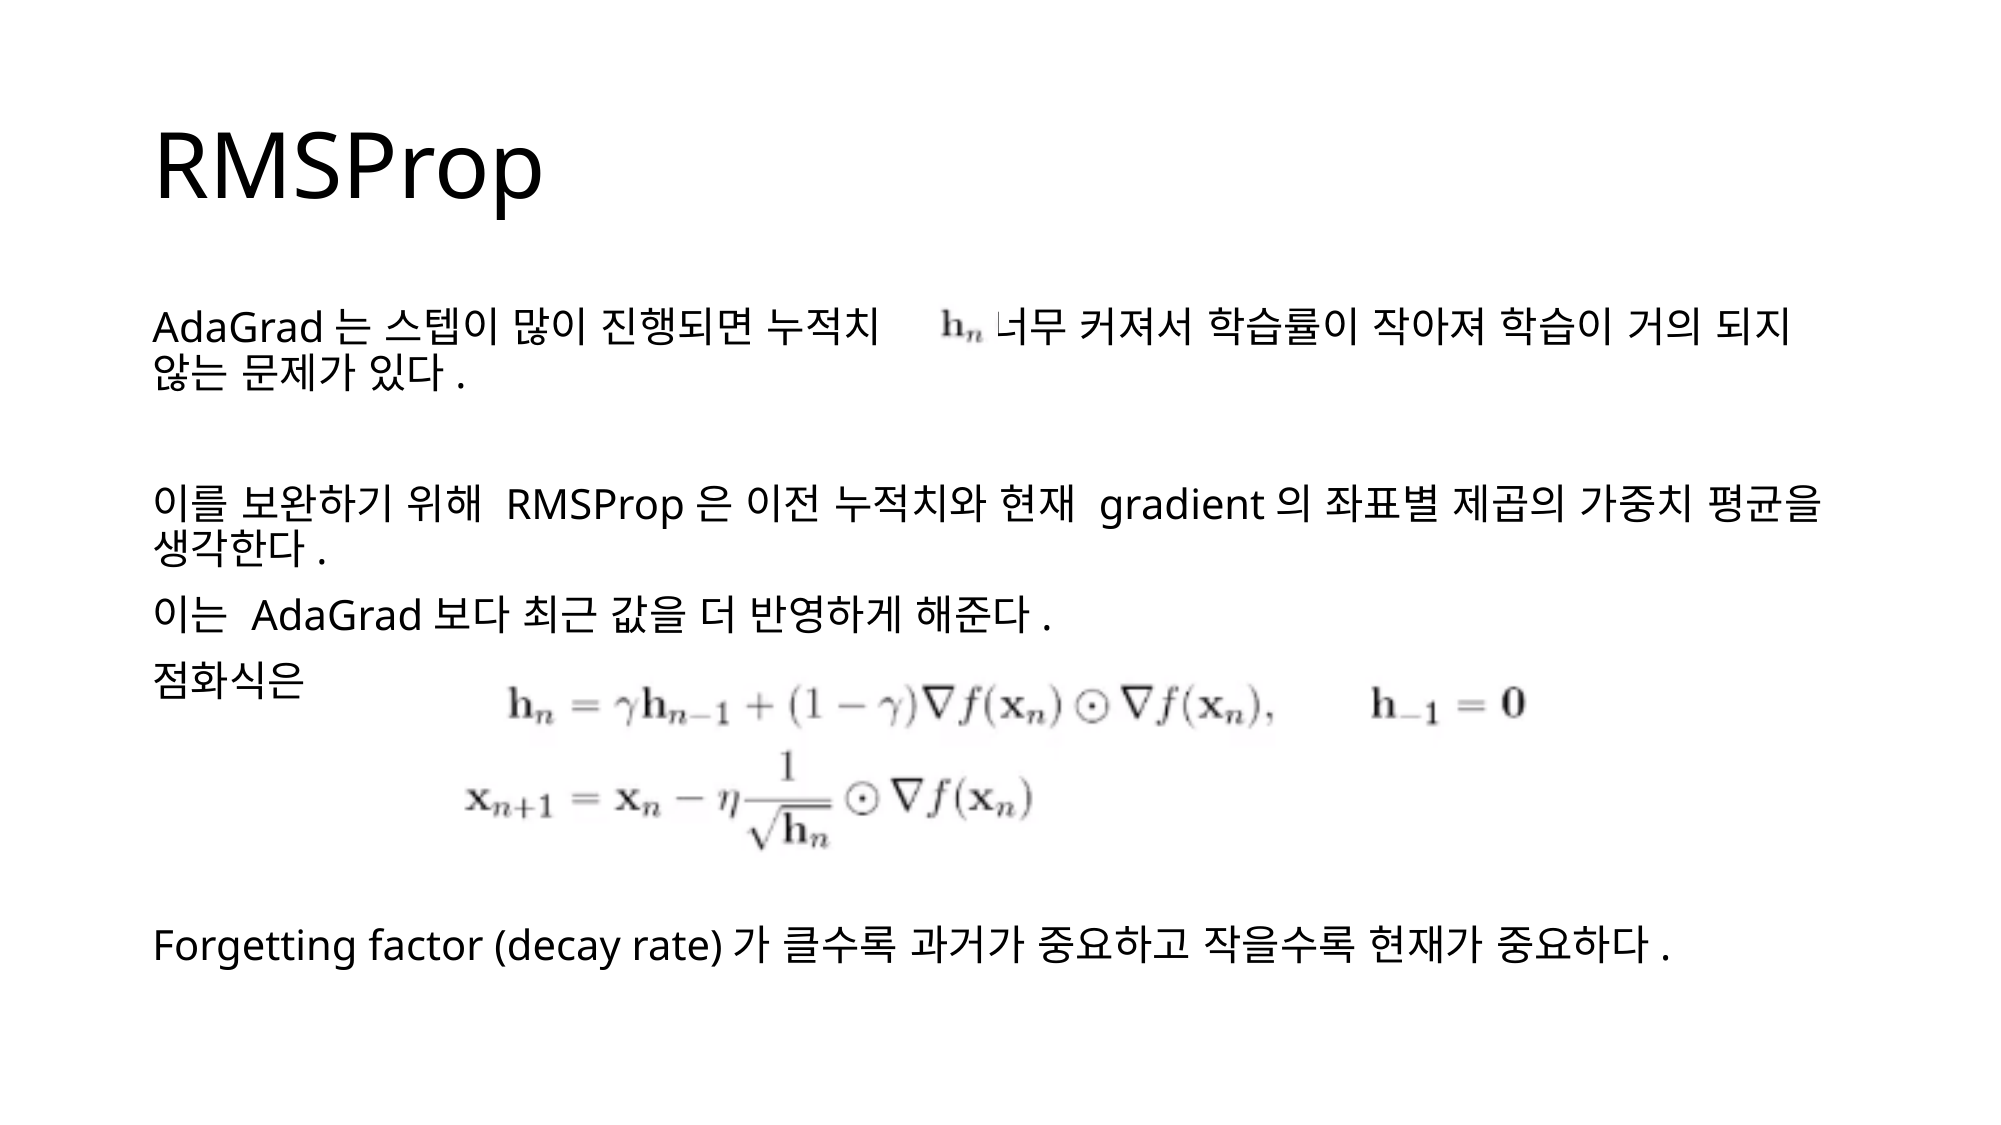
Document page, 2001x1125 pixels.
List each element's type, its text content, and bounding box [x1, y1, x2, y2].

picture [930, 299, 998, 358]
list AdaGrad는 스텝이 많이 진행되면 누적치 이 너무 커져서 학습률이 작아져 학습이 거의 되지 않는 문제가 있다. 이를 보완하기 위해 RMSProp은 이전 누적치와 현재 gradient의 좌표별 제곱의 가중치 평균을 생각한다. 이는 AdaGrad보다 최근 값을 더 반영하게 해준다. 점화식은 Forgetting factor (decay rate)가 클수록 과거가 중요하고 작을수록 현재가 중요하다. [137, 299, 1863, 1014]
picture [450, 656, 1545, 858]
title RMSProp [137, 59, 1863, 278]
